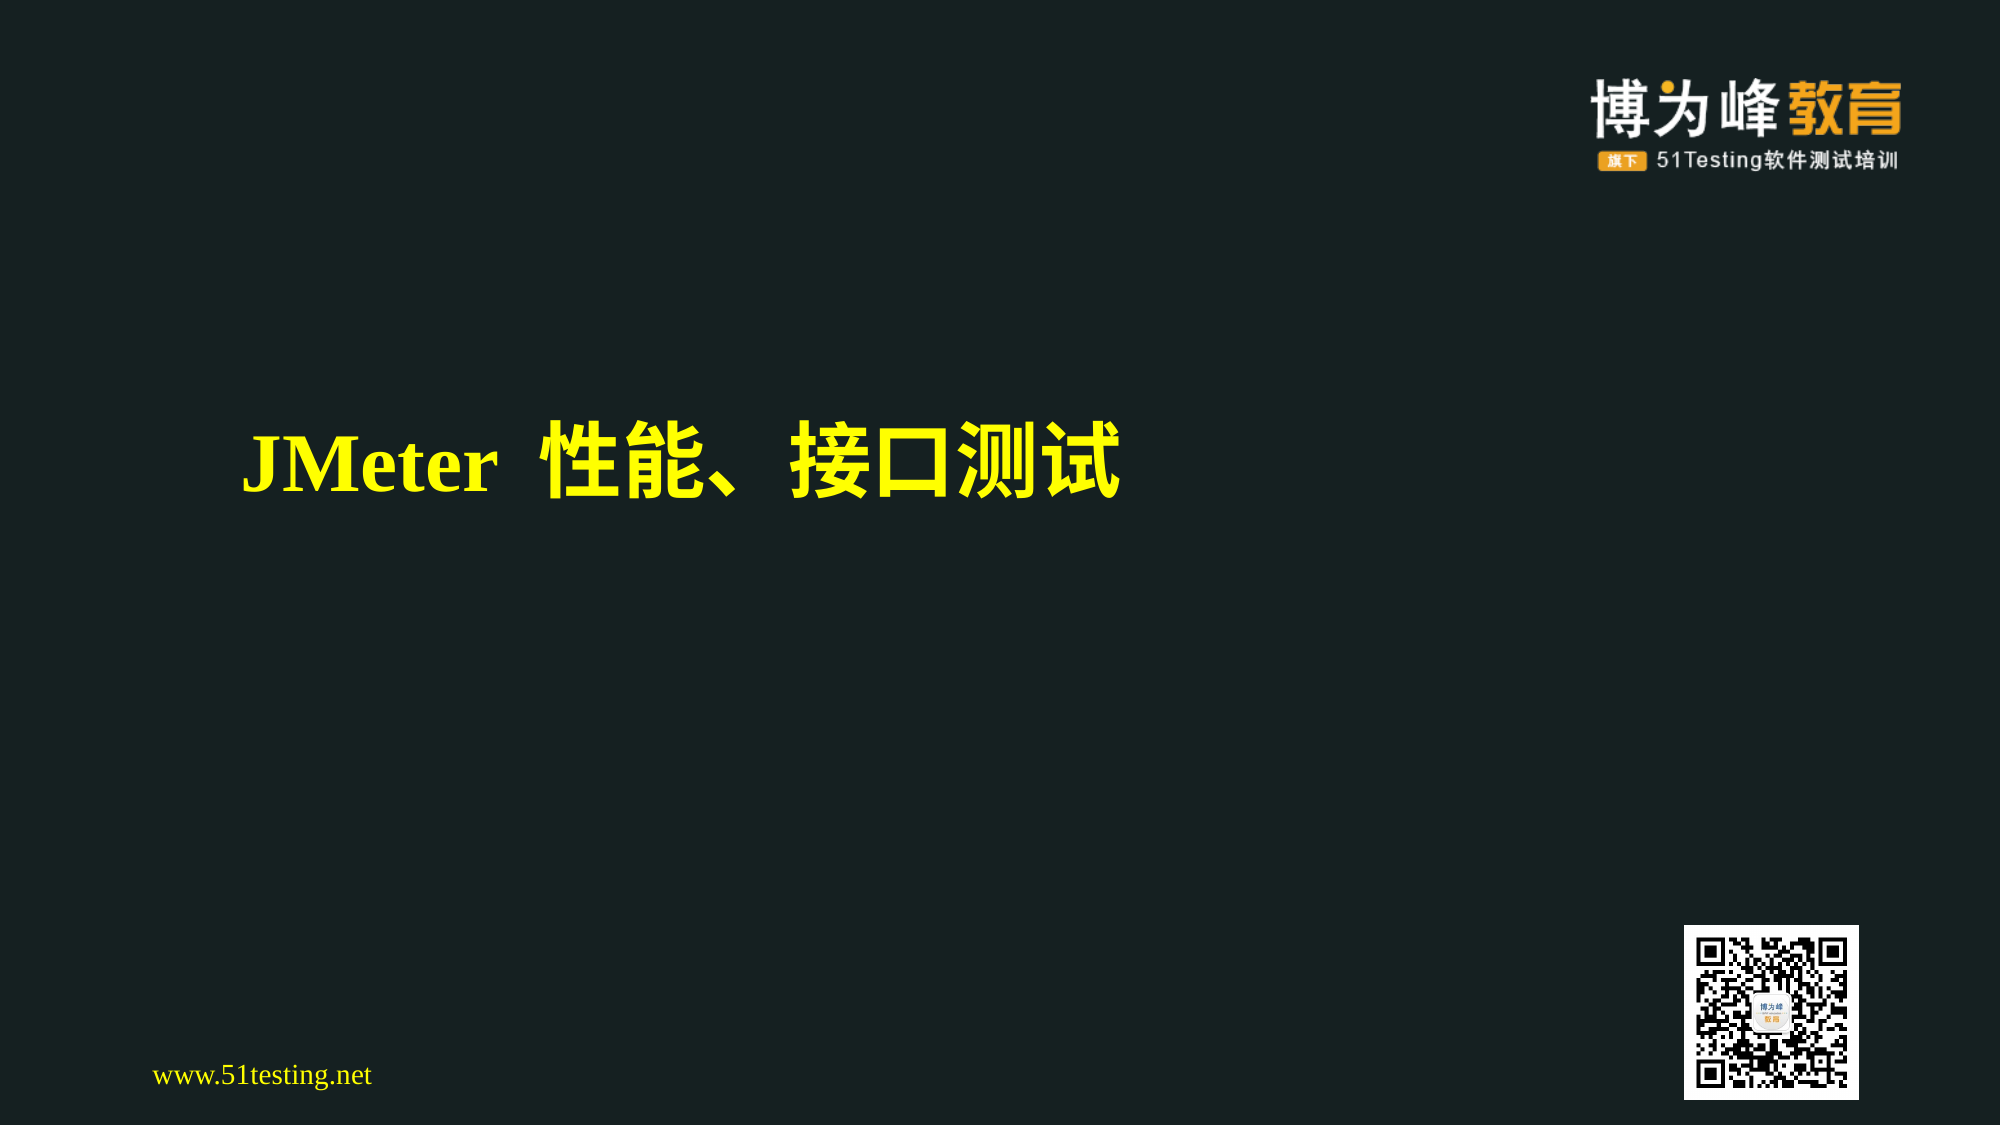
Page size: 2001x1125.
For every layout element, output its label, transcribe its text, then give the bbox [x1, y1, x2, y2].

slide_number www.51testing.net [137, 1042, 588, 1103]
picture [1590, 78, 1906, 175]
picture [1684, 925, 1859, 1100]
title JMeter 性能、接口测试 [225, 411, 1821, 715]
